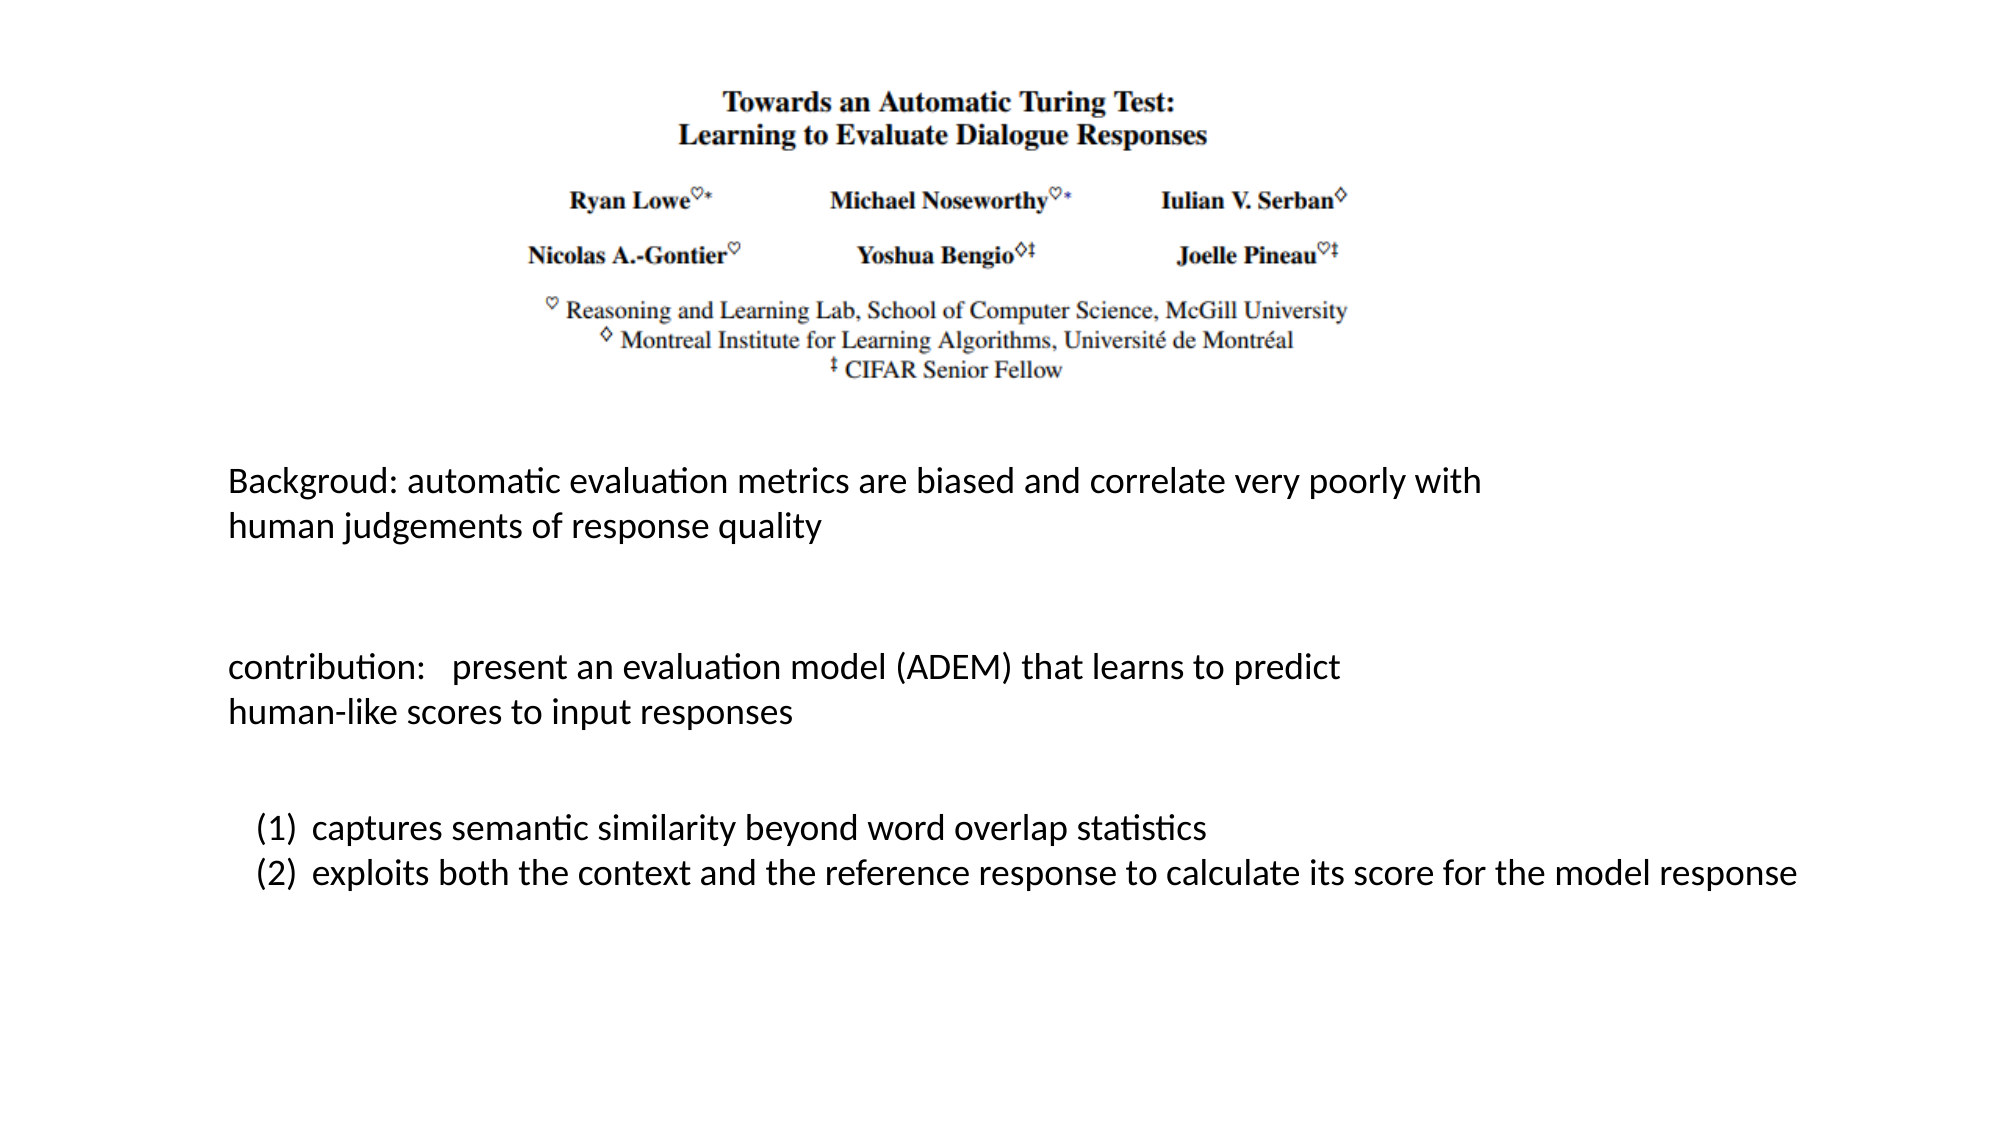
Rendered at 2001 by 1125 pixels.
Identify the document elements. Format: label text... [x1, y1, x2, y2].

text_box captures semantic similarity beyond word overlap statistics exploits both the context and the reference response to calculate its score for the model response [240, 795, 1815, 901]
text_box Backgroud: automatic evaluation metrics are biased and correlate very poorly with human judgements of response quality [213, 448, 1594, 554]
text_box contribution: present an evaluation model (ADEM) that learns to predict human-like scores to input responses [213, 634, 1478, 740]
picture [484, 35, 1390, 400]
